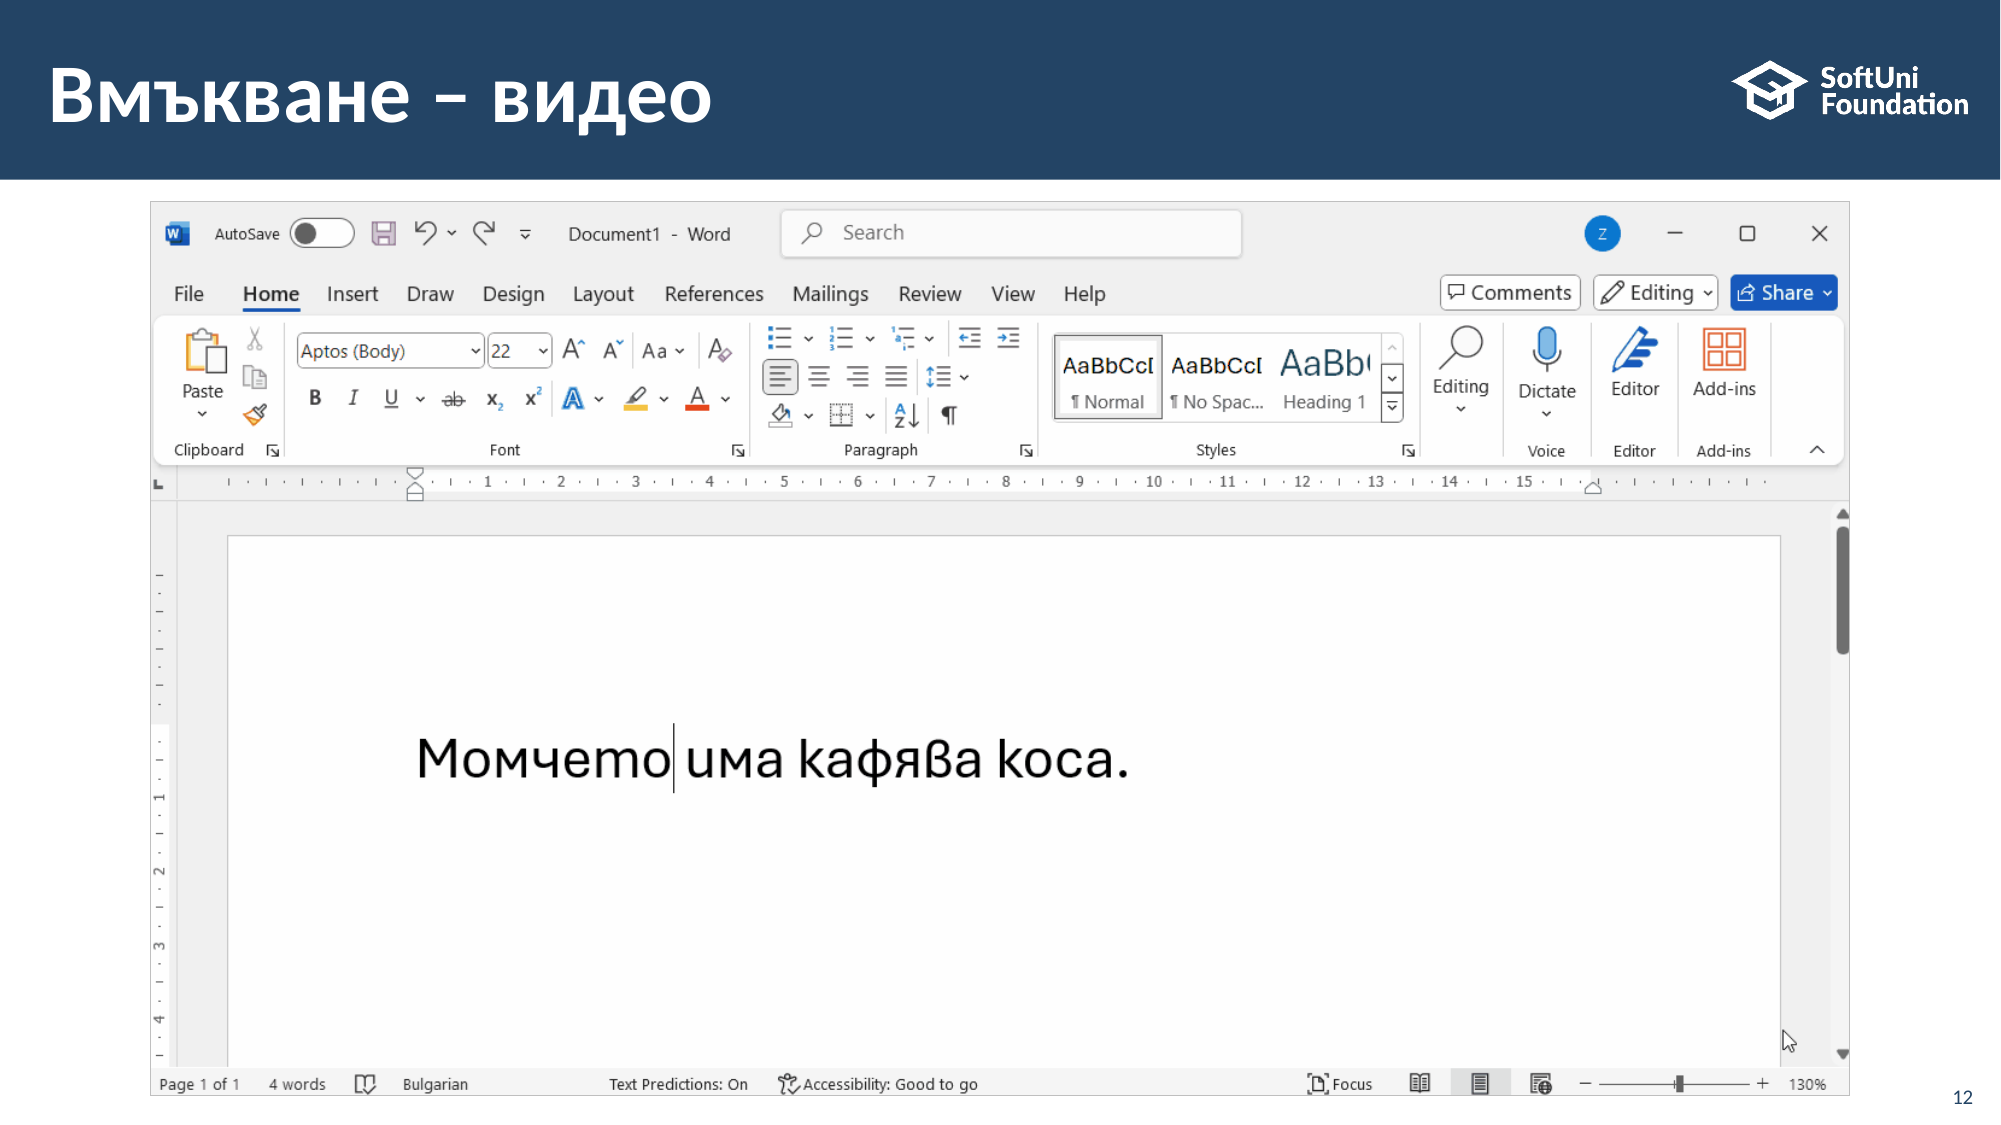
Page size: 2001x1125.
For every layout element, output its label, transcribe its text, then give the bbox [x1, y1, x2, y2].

picture [1731, 60, 1968, 120]
slide_number 12 [1927, 1067, 1989, 1117]
picture [149, 201, 1850, 1097]
title Вмъкване – видео [31, 16, 1716, 162]
